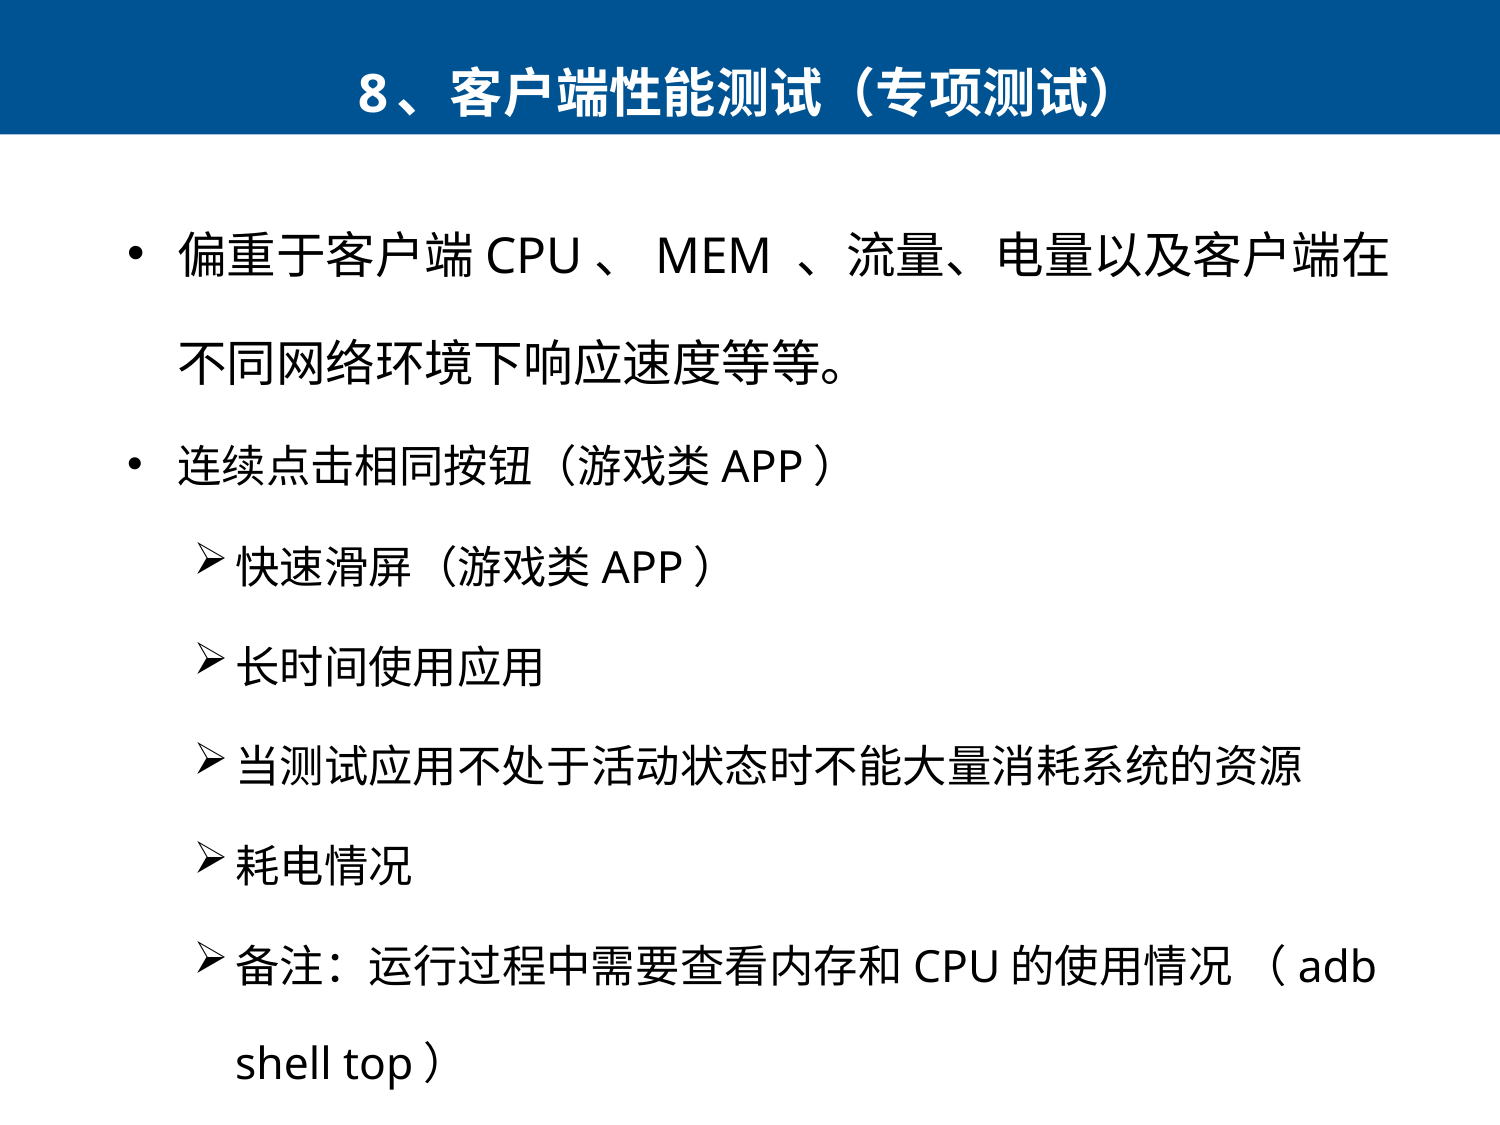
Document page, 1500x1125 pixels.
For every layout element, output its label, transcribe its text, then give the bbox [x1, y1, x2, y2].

title 8、客户端性能测试（专项测试） [0, 42, 1500, 136]
list 偏重于客户端CPU、MEM 、流量、电量以及客户端在不同网络环境下响应速度等等。 连续点击相同按钮（游戏类APP） 快速滑屏（游戏类APP） 长时间使用应用 当测试应用不处于活动状态时不能大量消耗系统的资源 耗电情况 备注：运行过程中需要查看内存和CPU的使用情况 （adb shell top） [112, 172, 1436, 1106]
